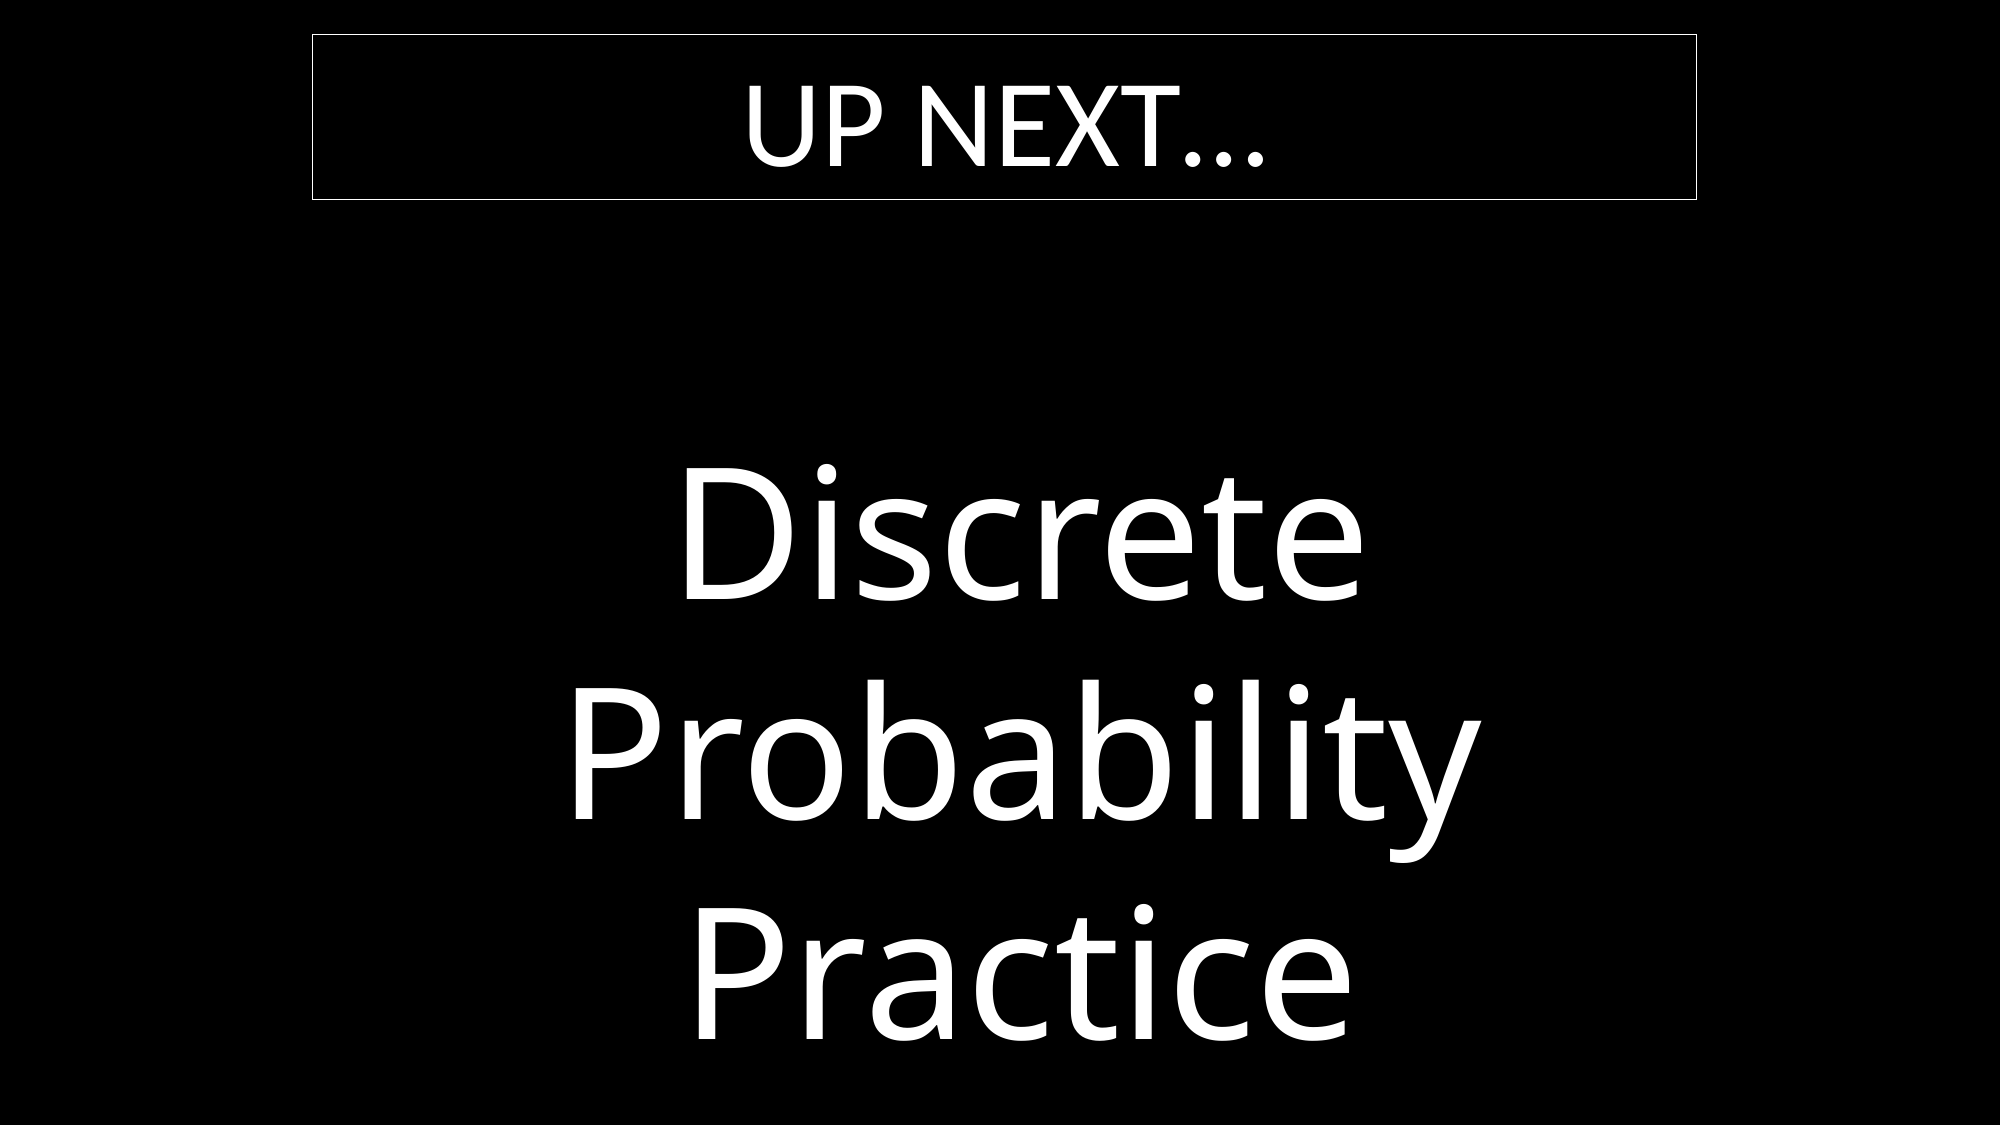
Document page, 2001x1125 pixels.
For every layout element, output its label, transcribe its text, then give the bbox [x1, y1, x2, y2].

text_box Discrete Probability Practice [244, 409, 1797, 1084]
text_box Up Next… [312, 34, 1697, 200]
